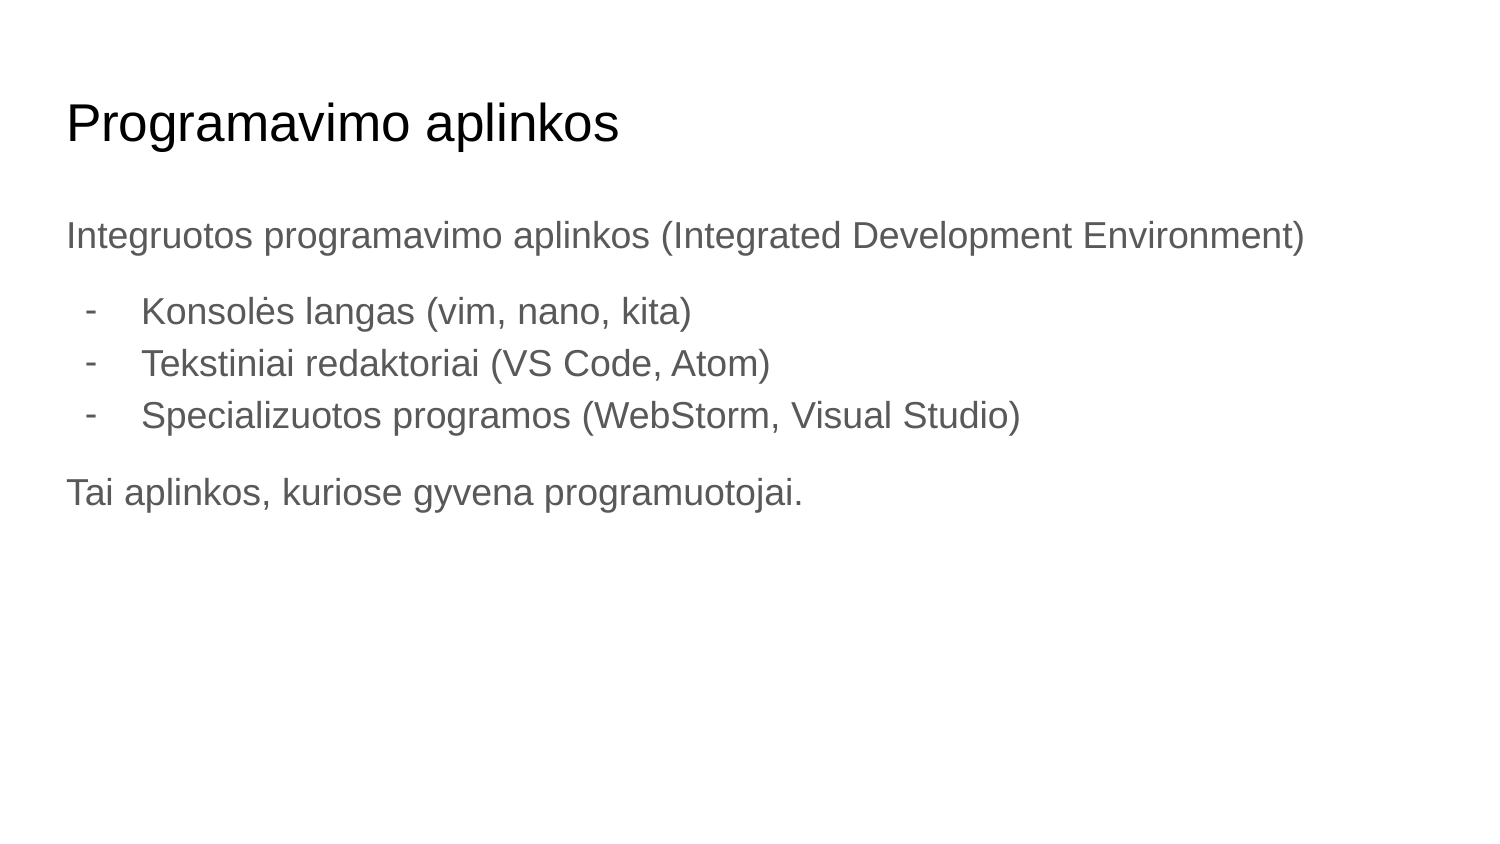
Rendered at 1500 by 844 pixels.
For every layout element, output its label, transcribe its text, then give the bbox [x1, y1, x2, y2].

title Programavimo aplinkos [51, 72, 1449, 167]
list Integruotos programavimo aplinkos (Integrated Development Environment) Konsolės langas (vim, nano, kita) Tekstiniai redaktoriai (VS Code, Atom) Specializuotos programos (WebStorm, Visual Studio) Tai aplinkos, kuriose gyvena programuotojai. [51, 189, 1449, 750]
